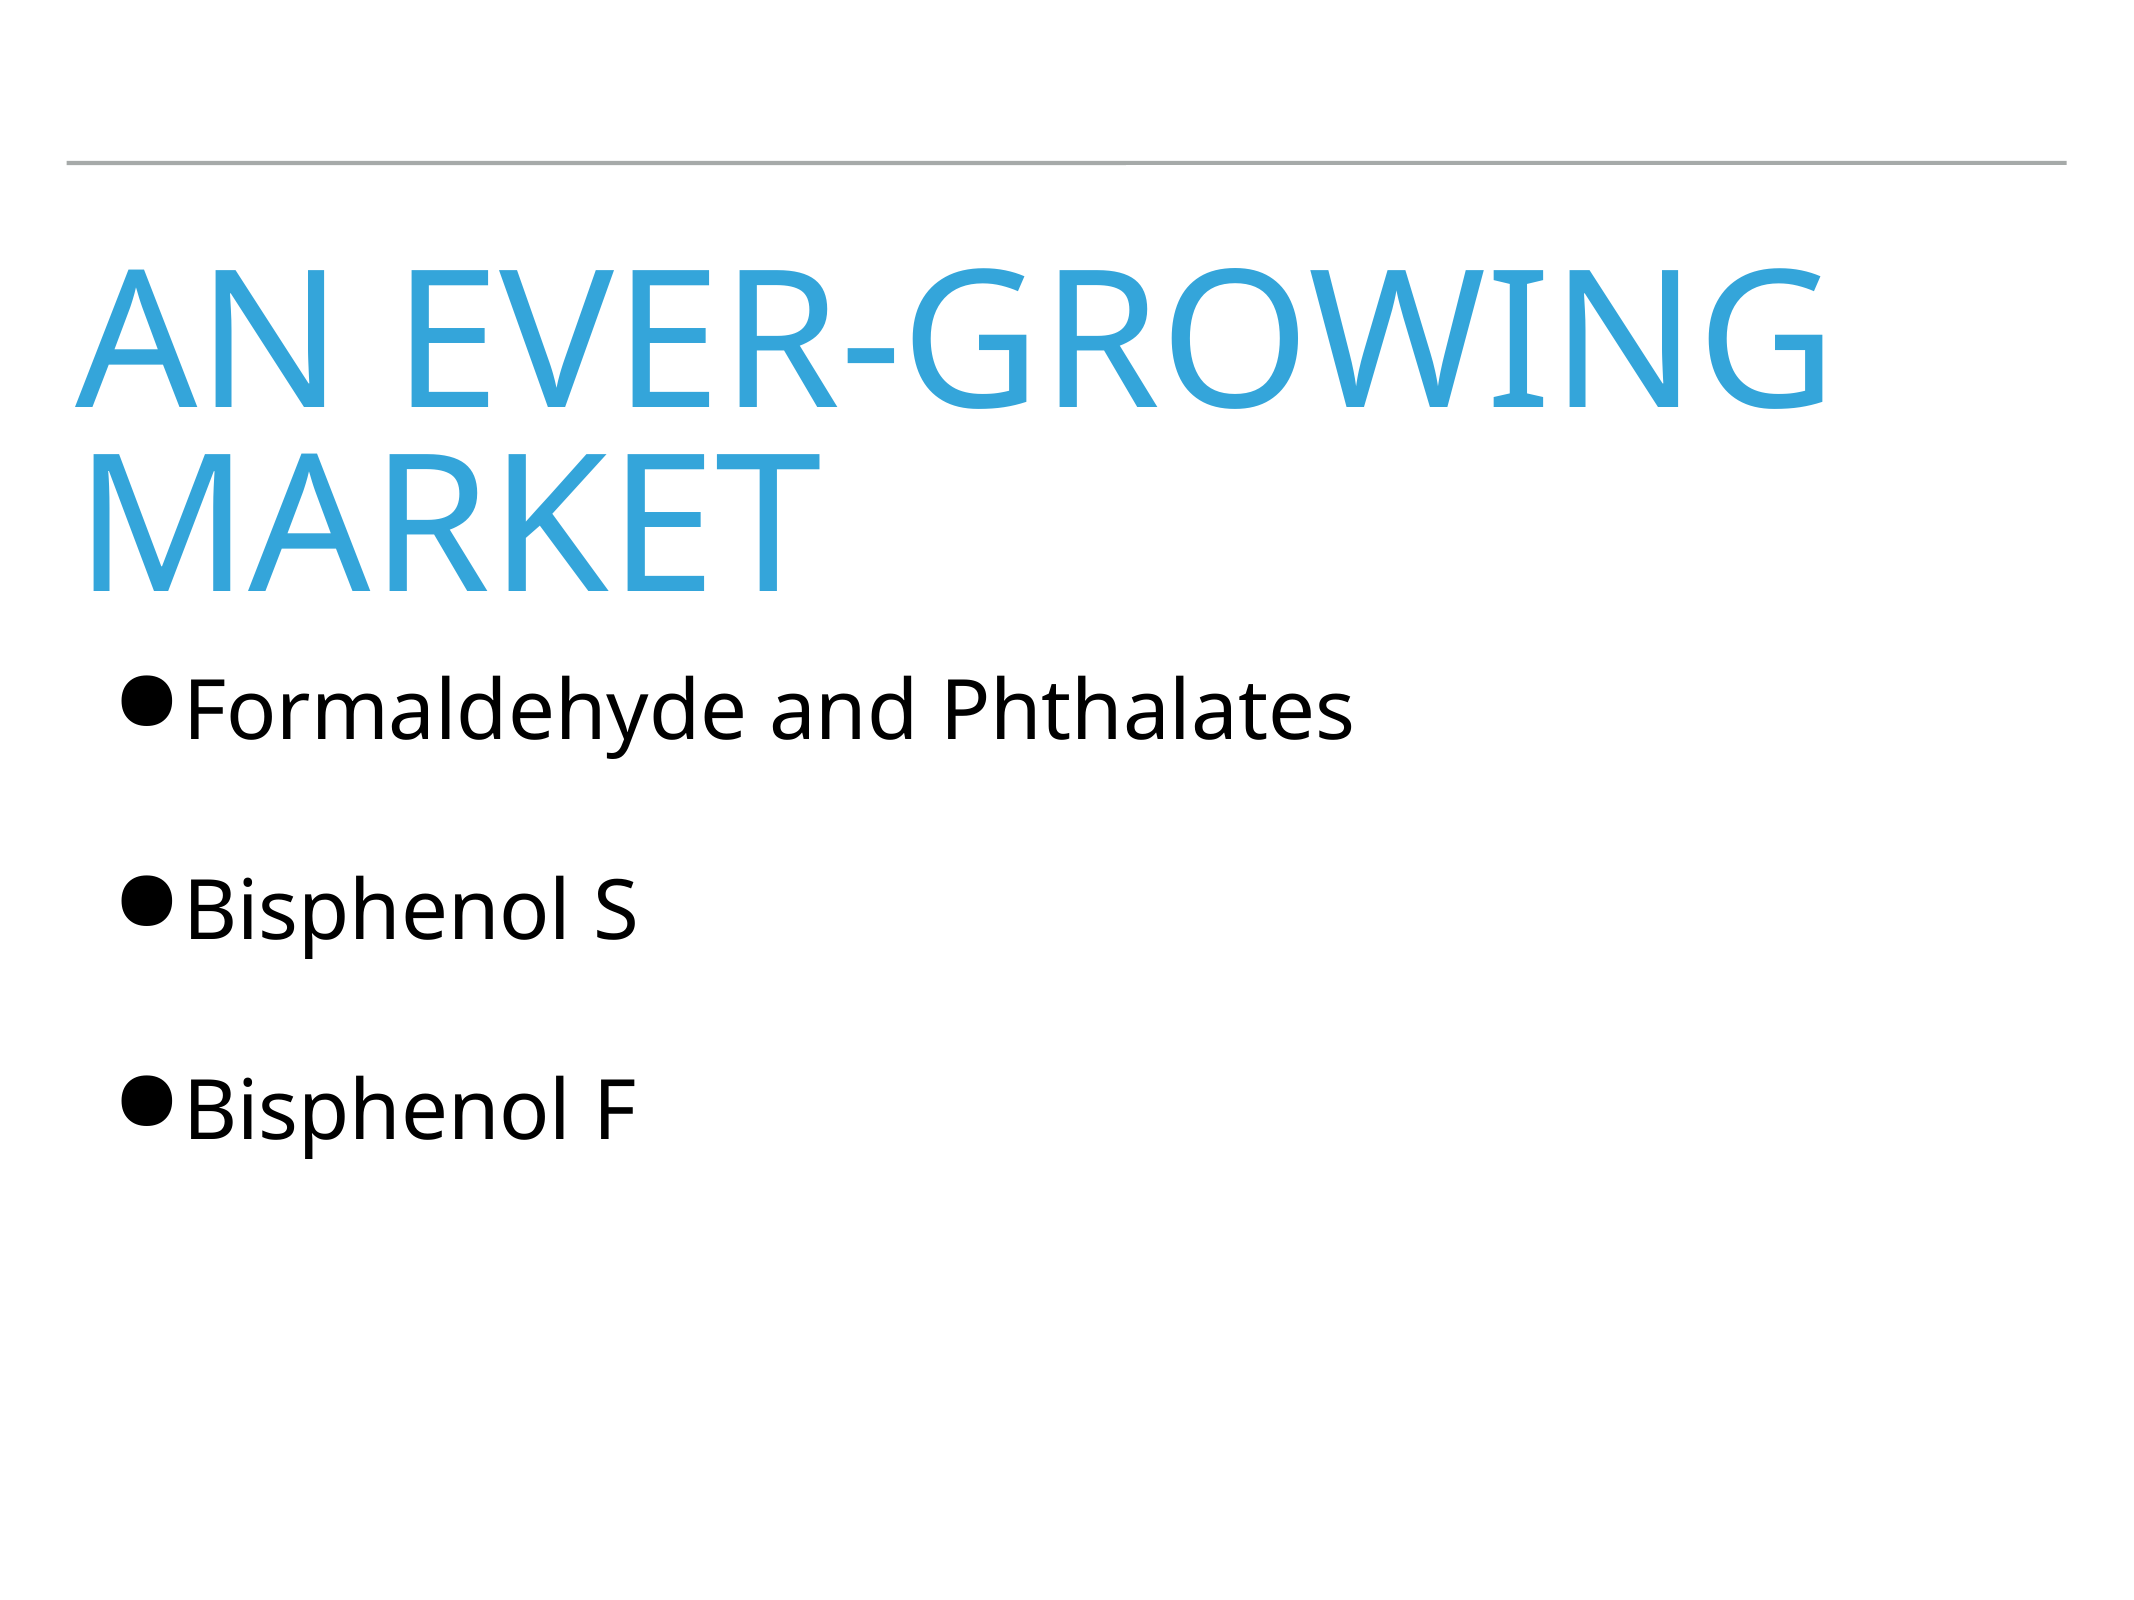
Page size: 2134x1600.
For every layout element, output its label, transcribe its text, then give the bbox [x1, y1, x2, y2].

list Formaldehyde and Phthalates Bisphenol S Bisphenol F [66, 547, 2068, 1551]
title An Ever-Growing Market [66, 251, 2068, 461]
